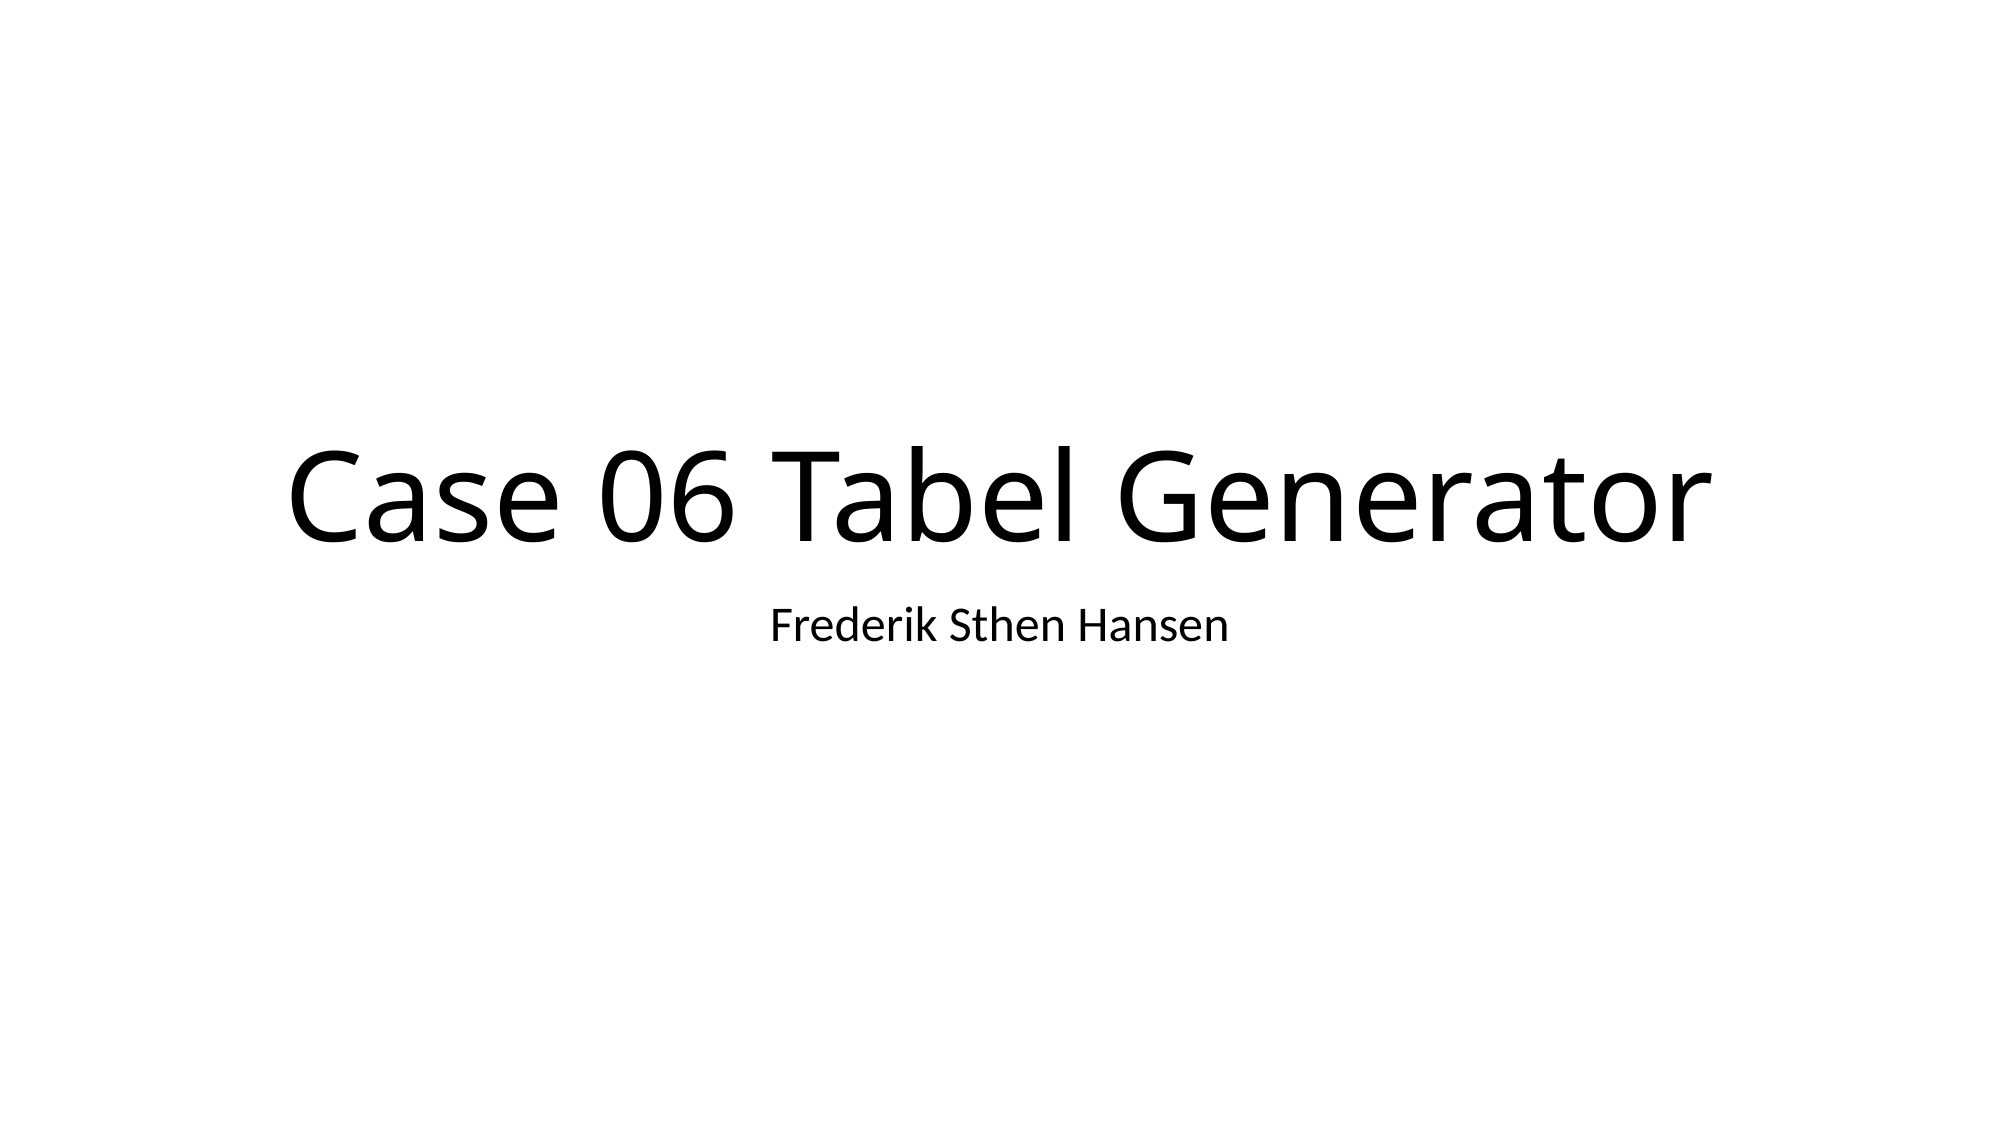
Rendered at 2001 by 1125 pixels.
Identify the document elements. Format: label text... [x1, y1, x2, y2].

subtitle Frederik Sthen Hansen [249, 590, 1750, 863]
title Case 06 Tabel Generator [249, 184, 1750, 576]
